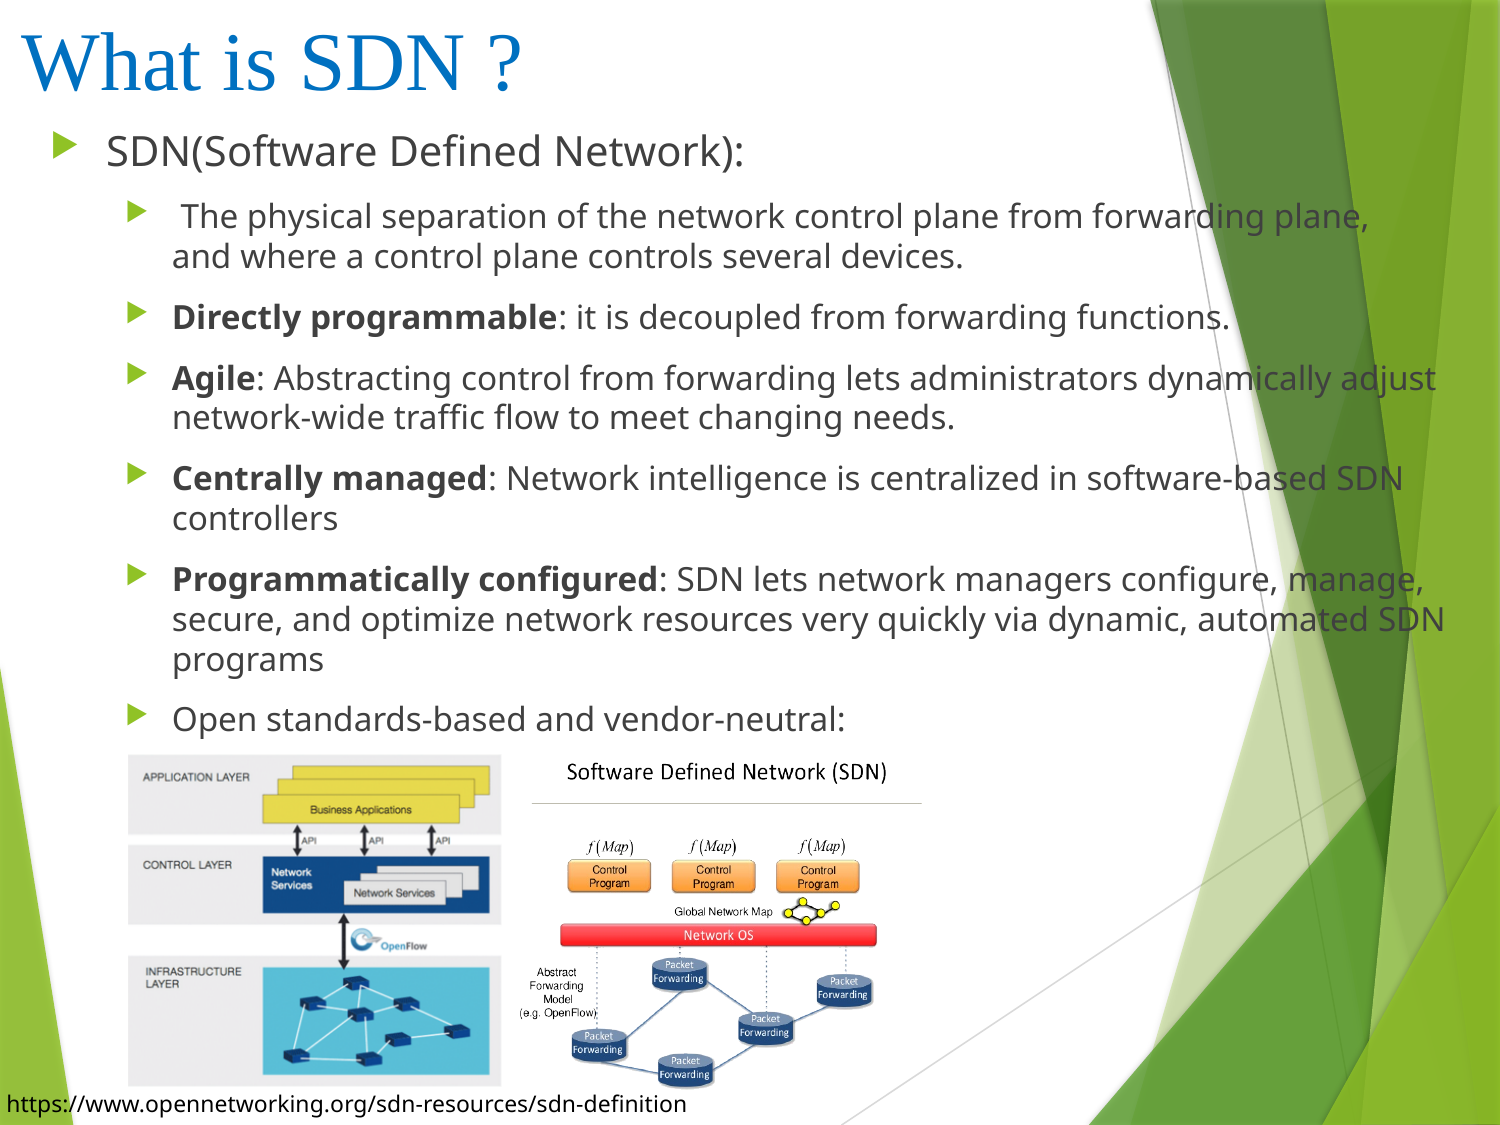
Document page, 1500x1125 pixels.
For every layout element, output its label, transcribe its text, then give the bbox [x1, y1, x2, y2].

text_box https://www.opennetworking.org/sdn-resources/sdn-definition [0, 1082, 1117, 1125]
text_box What is SDN ? [6, 0, 941, 133]
picture [122, 750, 943, 1092]
list SDN(Software Defined Network): The physical separation of the network control plane from forwarding plane, and where a control plane controls several devices. Directly programmable: it is decoupled from forwarding functions. Agile: Abstracting control from forwarding lets administrators dynamically adjust network-wide traffic flow to meet changing needs. Centrally managed: Network intelligence is centralized in software-based SDN controllers Programmatically configured: SDN lets network managers configure, manage, secure, and optimize network resources very quickly via dynamic, automated SDN programs Open standards-based and vendor-neutral: [34, 117, 1465, 895]
